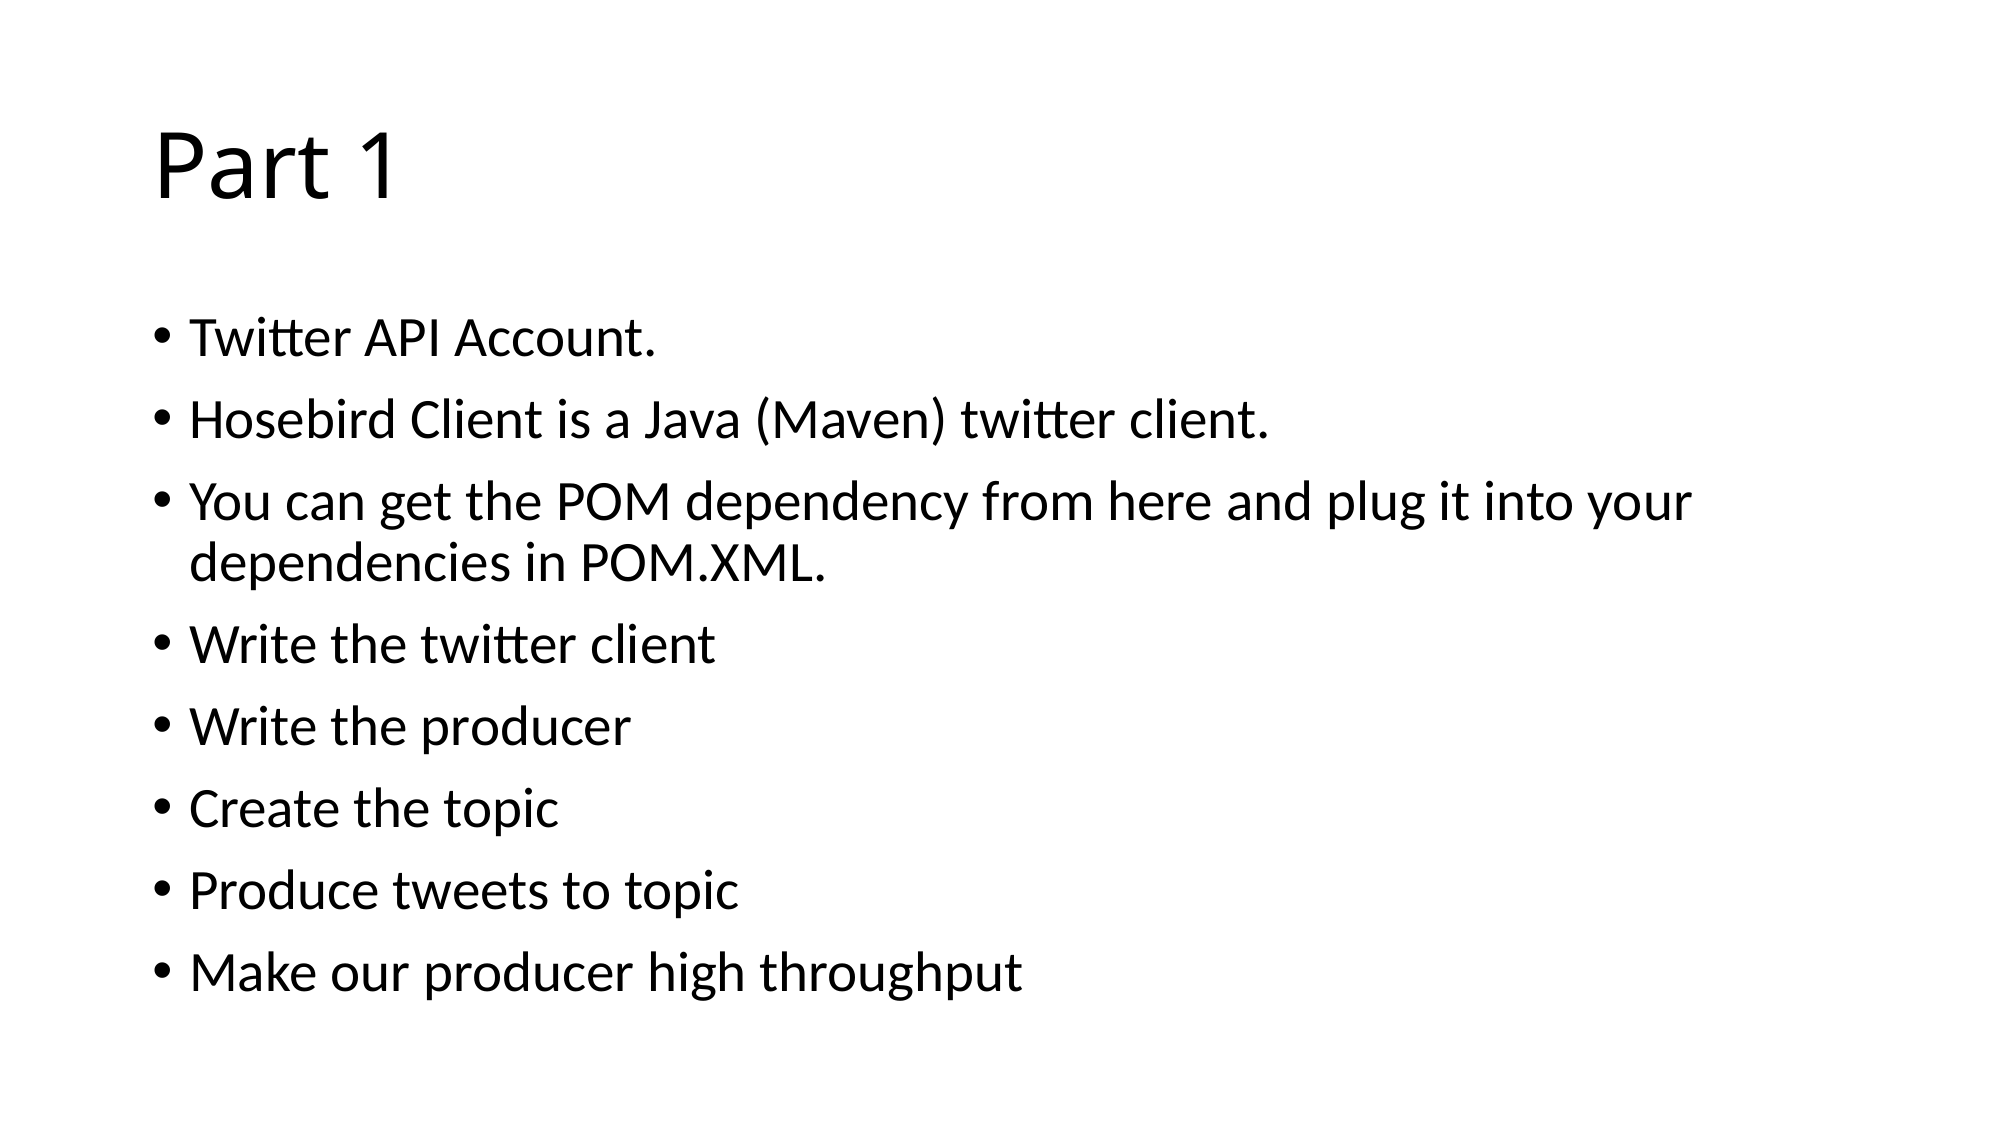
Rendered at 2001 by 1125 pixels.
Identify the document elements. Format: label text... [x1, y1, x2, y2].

list Twitter API Account. Hosebird Client is a Java (Maven) twitter client. You can get the POM dependency from here and plug it into your dependencies in POM.XML. Write the twitter client Write the producer Create the topic Produce tweets to topic Make our producer high throughput [137, 299, 1863, 1014]
title Part 1 [137, 59, 1863, 278]
